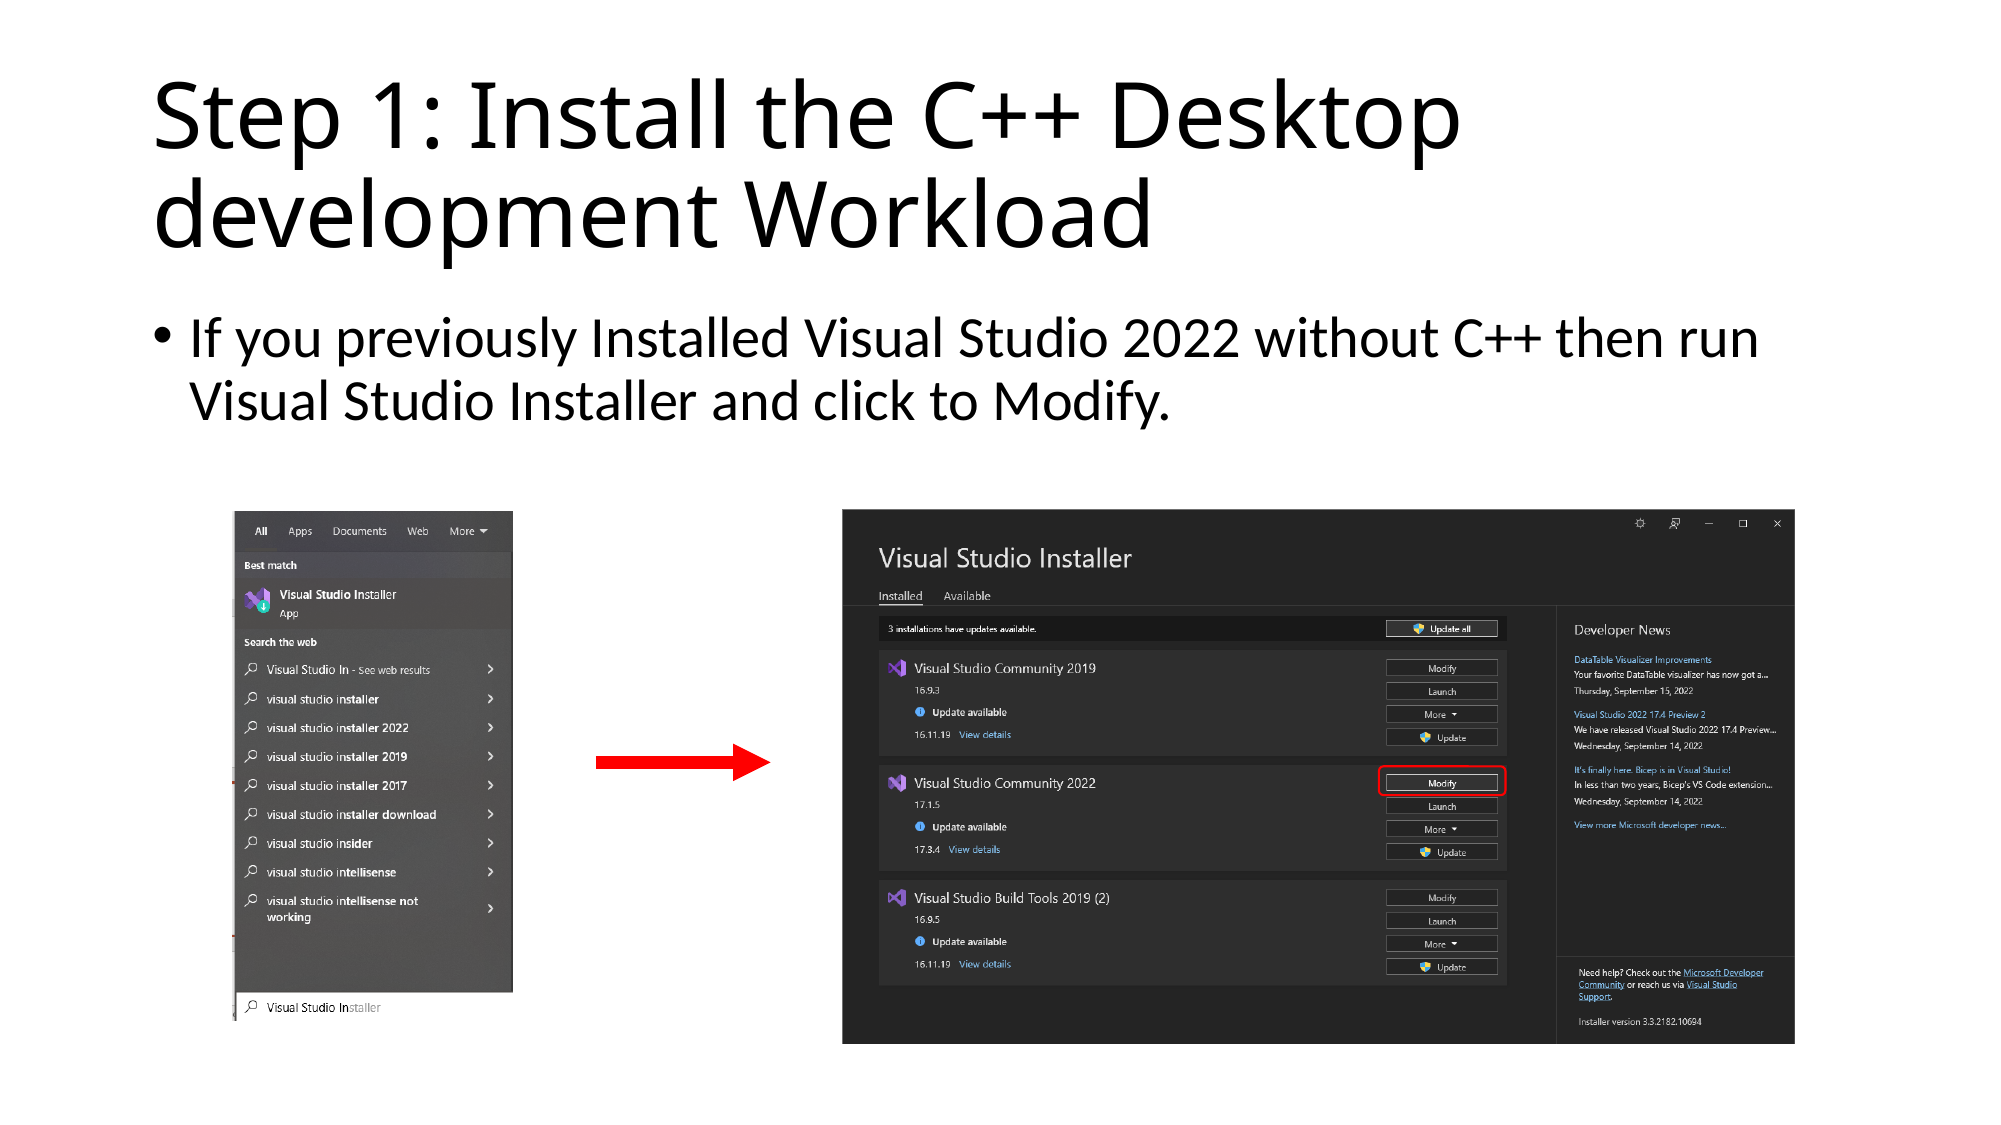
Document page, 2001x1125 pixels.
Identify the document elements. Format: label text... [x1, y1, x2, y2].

picture [232, 511, 513, 1021]
title Step 1: Install the C++ Desktop development Workload [137, 59, 1863, 278]
picture [842, 509, 1795, 1044]
list If you previously Installed Visual Studio 2022 without C++ then run Visual Studio Installer and click to Modify. [137, 299, 1863, 1014]
